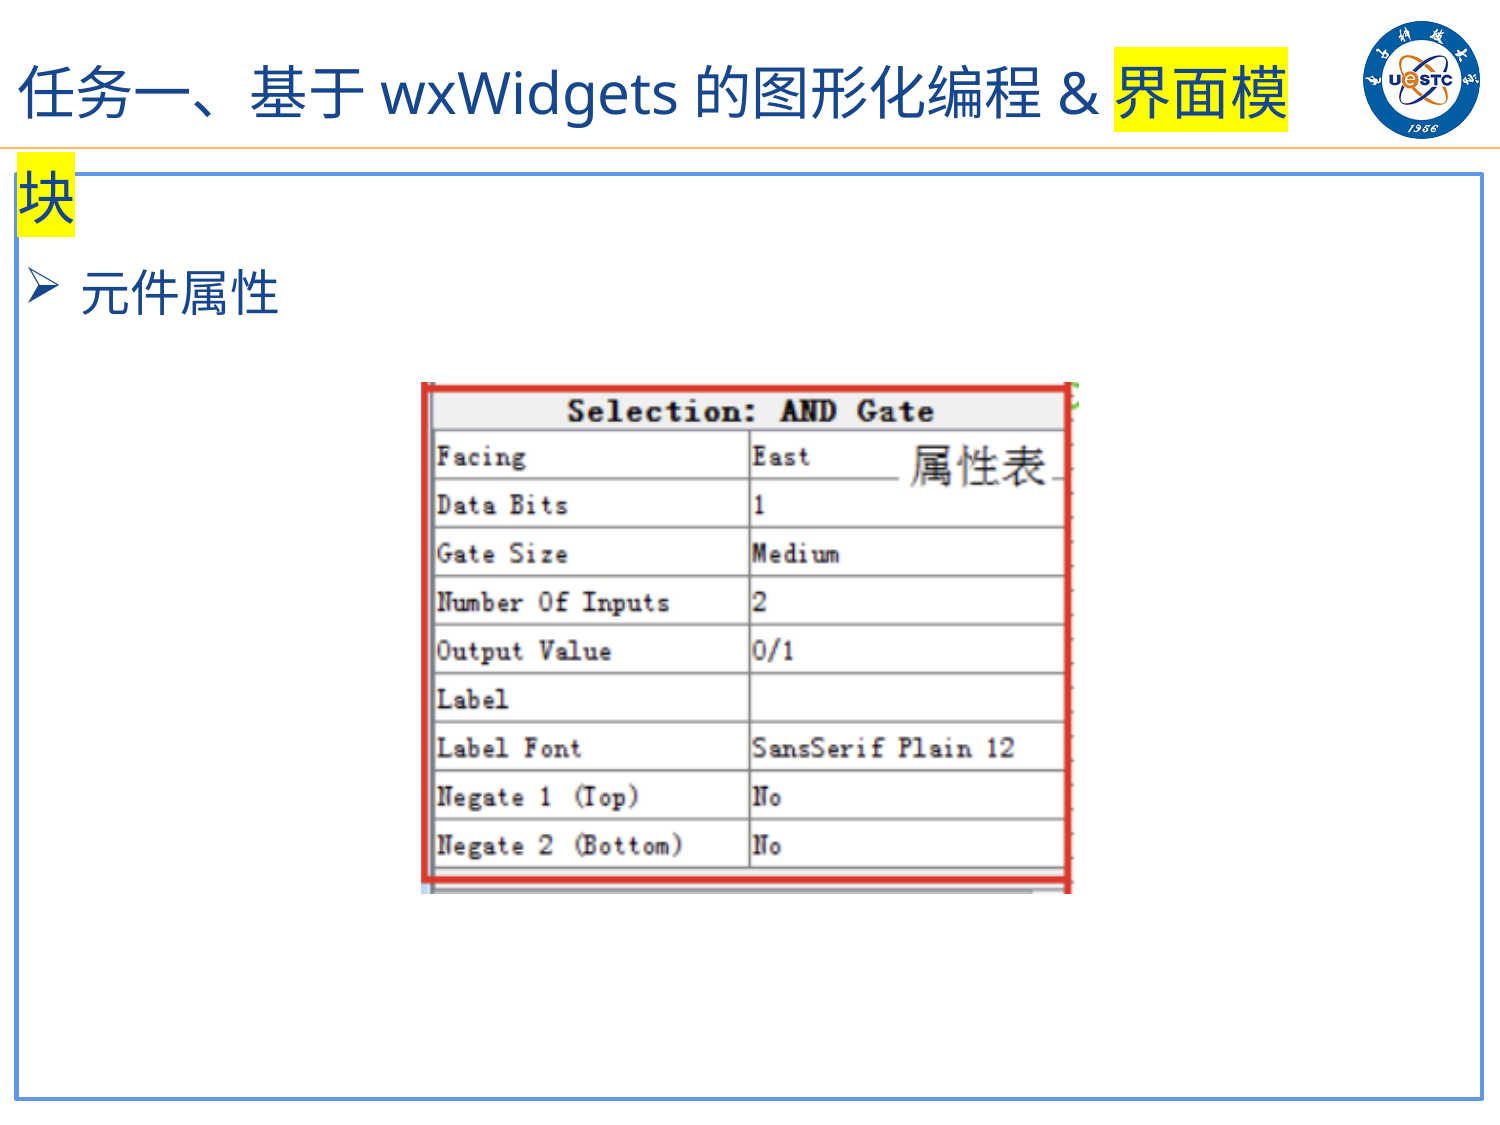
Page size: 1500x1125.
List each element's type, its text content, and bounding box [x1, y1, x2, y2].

text_box 元件属性 [14, 172, 1484, 1101]
picture [1363, 21, 1481, 139]
picture [420, 382, 1080, 895]
text_box 任务一、基于wxWidgets的图形化编程&界面模块 [9, 14, 1340, 239]
